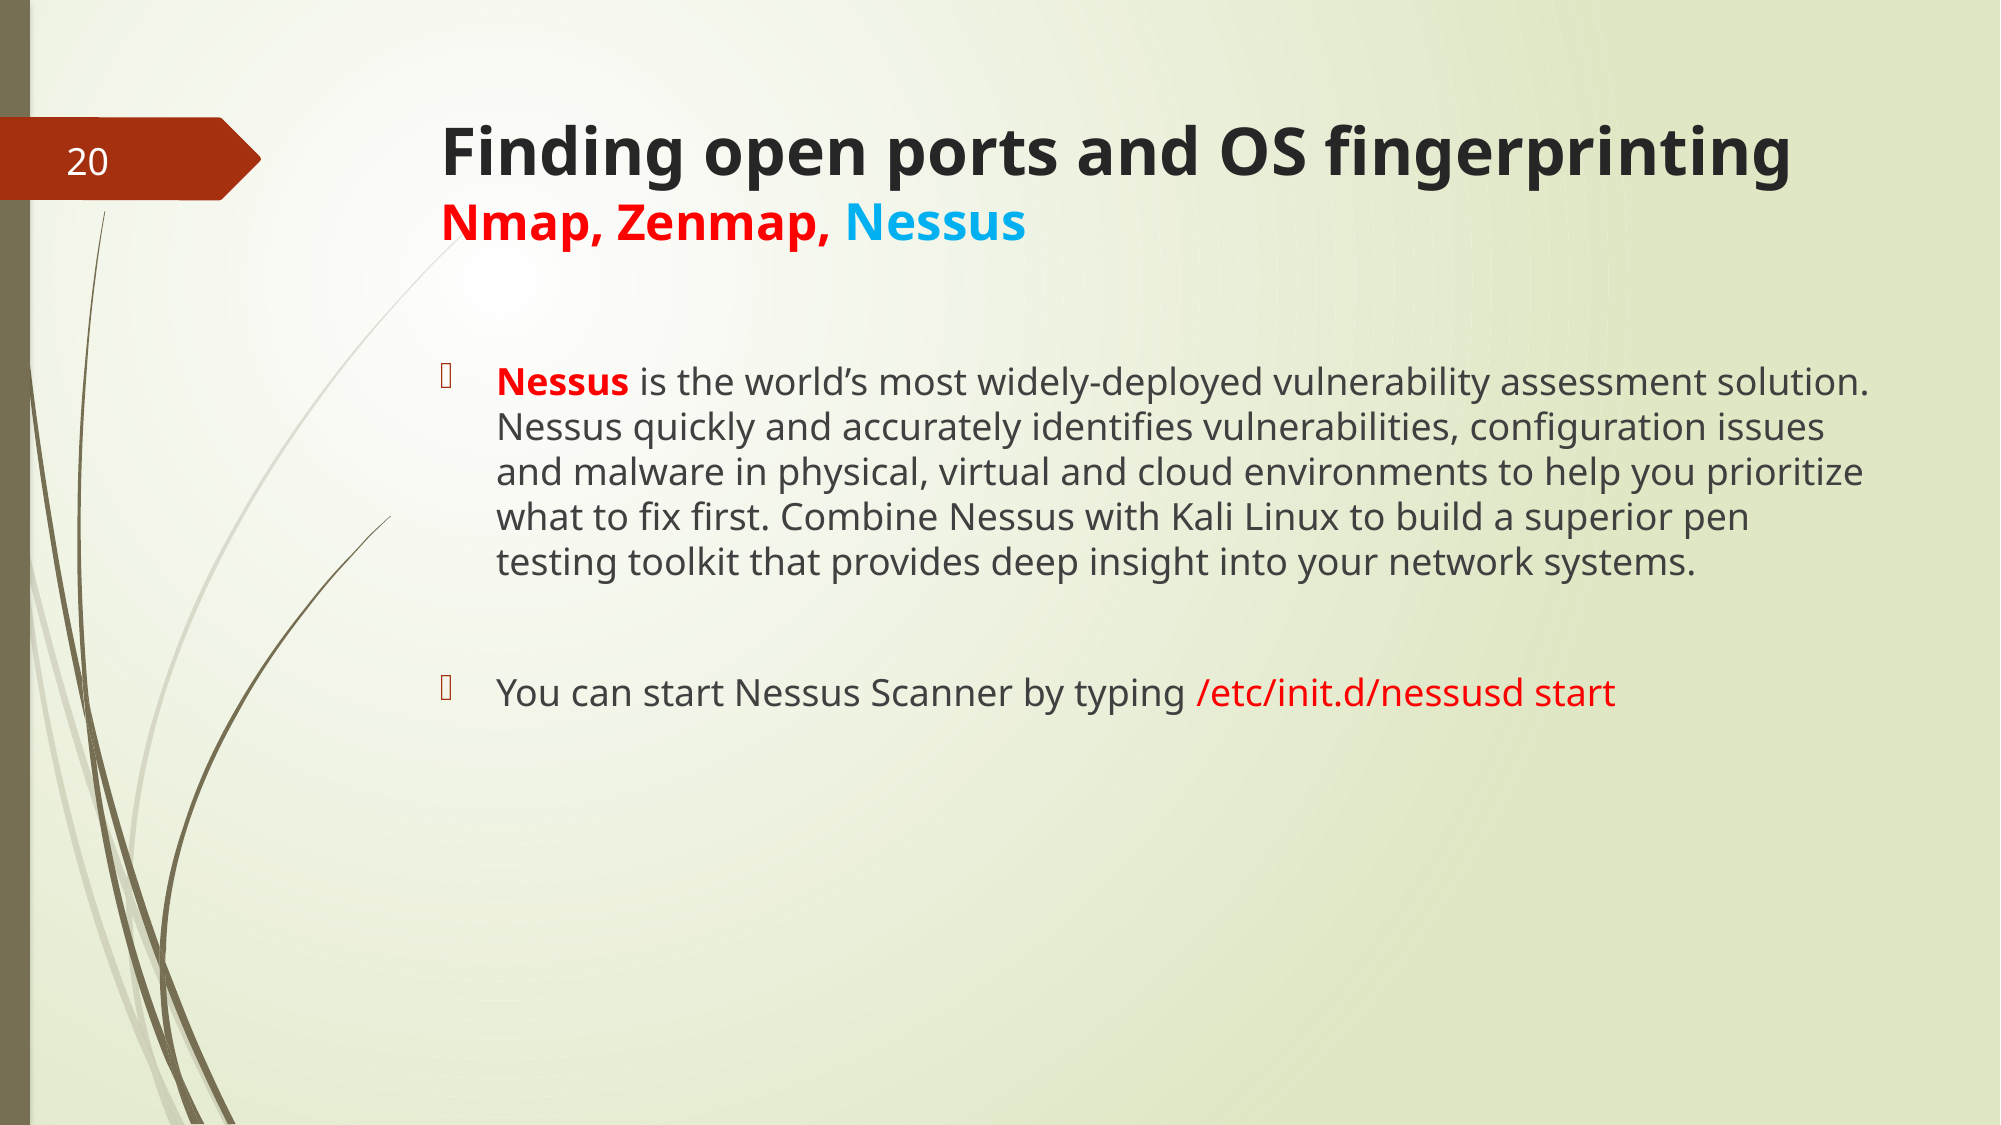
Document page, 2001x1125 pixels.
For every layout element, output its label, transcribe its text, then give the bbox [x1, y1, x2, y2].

text_box 20 [51, 130, 174, 191]
title Finding open ports and OS fingerprinting Nmap, Zenmap, Nessus [425, 102, 1888, 313]
list Nessus is the world’s most widely-deployed vulnerability assessment solution. Nessus quickly and accurately identifies vulnerabilities, configuration issues and malware in physical, virtual and cloud environments to help you prioritize what to fix first. Combine Nessus with Kali Linux to build a superior pen testing toolkit that provides deep insight into your network systems. You can start Nessus Scanner by typing /etc/init.d/nessusd start [424, 350, 1888, 970]
